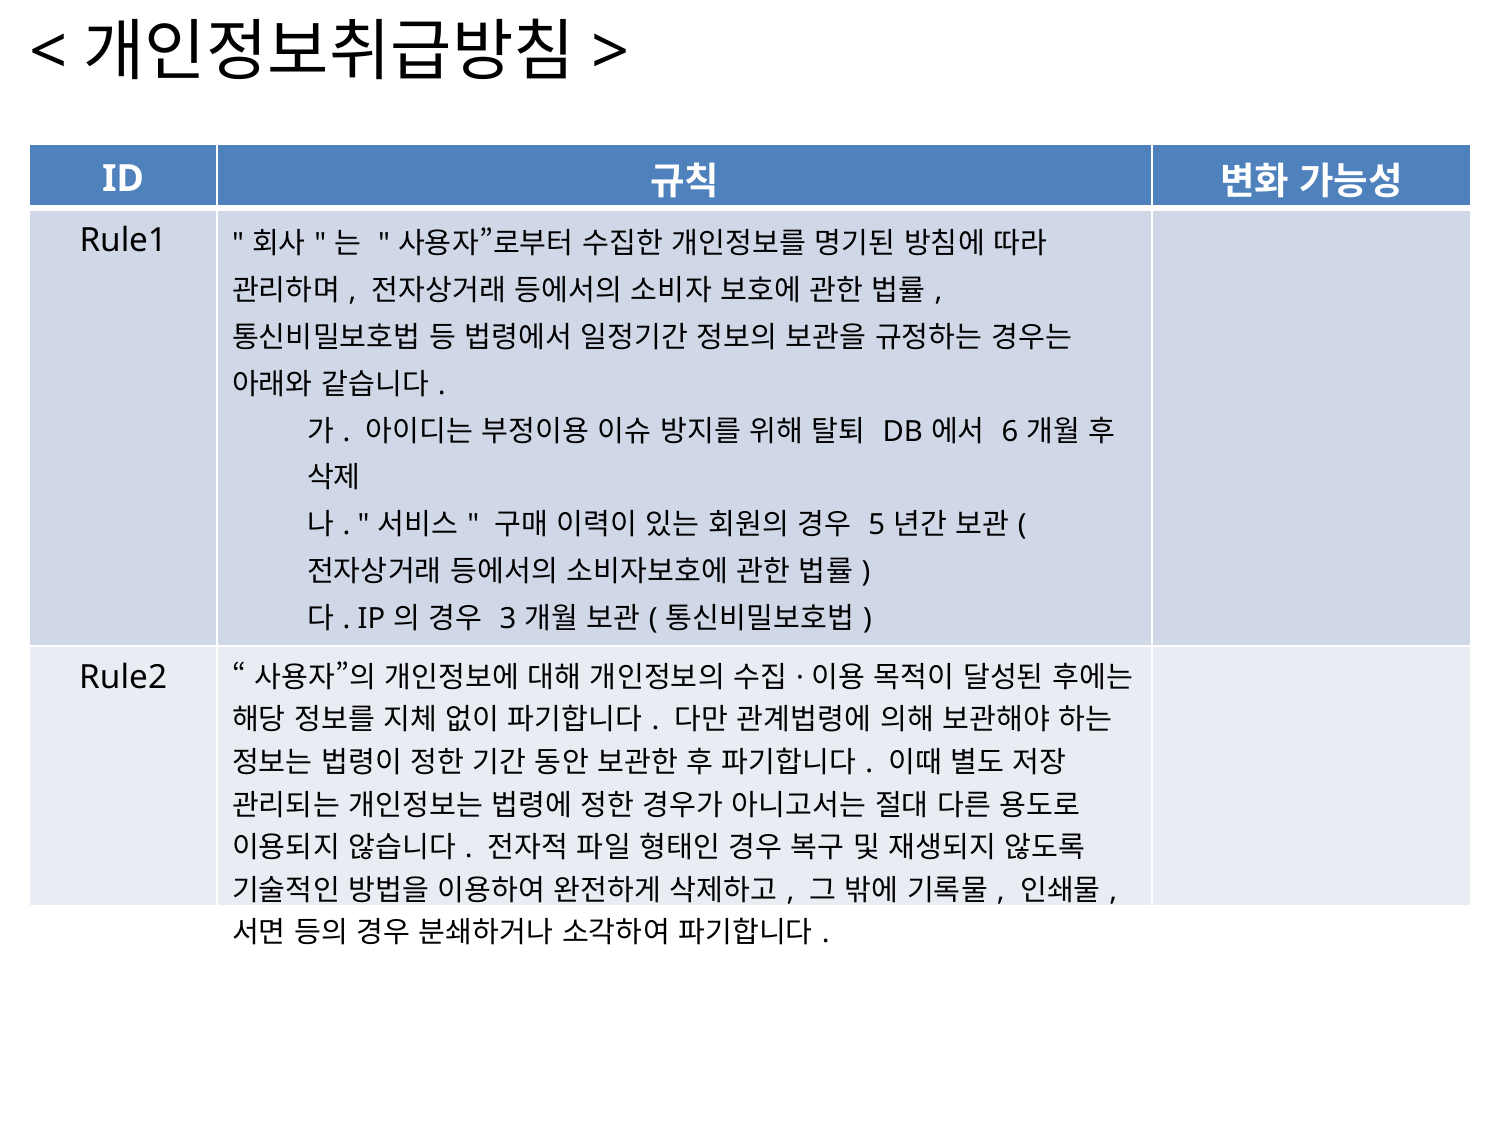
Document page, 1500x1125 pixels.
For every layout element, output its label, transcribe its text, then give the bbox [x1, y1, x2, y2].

table_cell [1153, 211, 1470, 645]
table_header 규칙 [218, 145, 1151, 205]
text_box <개인정보취급방침> [14, 0, 645, 95]
table_header 변화 가능성 [1153, 145, 1470, 205]
table_cell Rule2 [30, 647, 216, 905]
table_cell [1153, 647, 1470, 905]
table_cell Rule1 [30, 211, 216, 645]
table_cell "회사"는 "사용자”로부터 수집한 개인정보를 명기된 방침에 따라 관리하며, 전자상거래 등에서의 소비자 보호에 관한 법률, 통신비밀보호법 등 법령에서 일정기간 정보의 보관을 규정하는 경우는 아래와 같습니다. 가. 아이디는 부정이용 이슈 방지를 위해 탈퇴 DB에서 6개월 후 삭제 나. "서비스" 구매 이력이 있는 회원의 경우 5년간 보관(전자상거래 등에서의 소비자보호에 관한 법률) 다. IP의 경우 3개월 보관(통신비밀보호법) 라. 결제에 사용된 "신용카드", "휴대전화" 기록은 5년 보관(전자상거래 등에서의 소비자보호에 관한 법률) [218, 211, 1151, 645]
table_cell “사용자”의 개인정보에 대해 개인정보의 수집·이용 목적이 달성된 후에는 해당 정보를 지체 없이 파기합니다. 다만 관계법령에 의해 보관해야 하는 정보는 법령이 정한 기간 동안 보관한 후 파기합니다. 이때 별도 저장 관리되는 개인정보는 법령에 정한 경우가 아니고서는 절대 다른 용도로 이용되지 않습니다. 전자적 파일 형태인 경우 복구 및 재생되지 않도록 기술적인 방법을 이용하여 완전하게 삭제하고, 그 밖에 기록물, 인쇄물, 서면 등의 경우 분쇄하거나 소각하여 파기합니다. [218, 647, 1151, 905]
table_header ID [30, 145, 216, 205]
